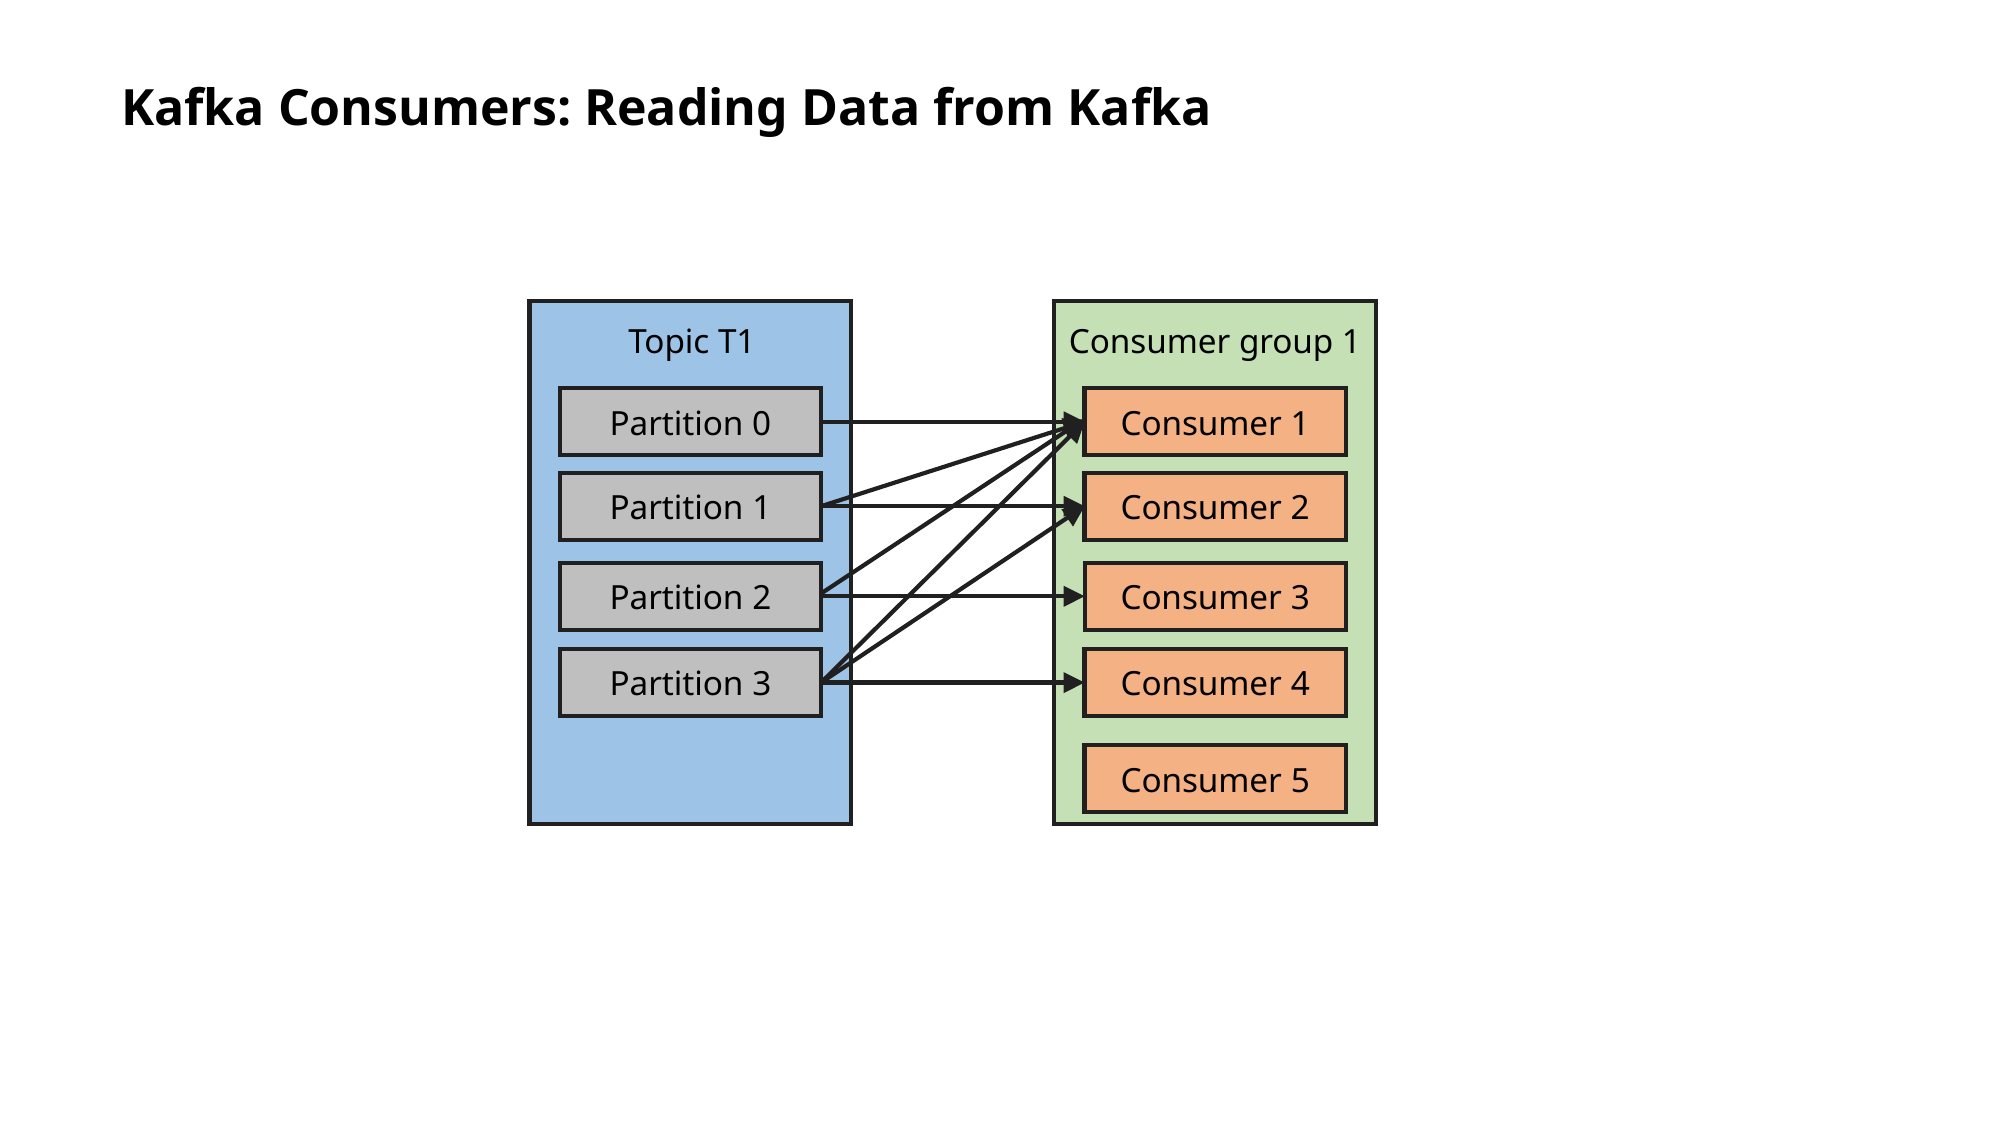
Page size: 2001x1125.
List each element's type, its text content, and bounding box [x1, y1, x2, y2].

text_box Consumer 4 [1084, 648, 1347, 717]
text_box [1053, 300, 1377, 825]
text_box Partition 1 [559, 472, 821, 541]
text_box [821, 597, 1085, 682]
text_box Consumer 5 [1084, 744, 1347, 813]
text_box Consumer group 1 [1054, 312, 1377, 368]
text_box Partition 0 [559, 387, 822, 456]
text_box Consumer 3 [1085, 562, 1347, 631]
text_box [821, 506, 1085, 596]
text_box [529, 300, 852, 825]
text_box Consumer 1 [1084, 387, 1347, 456]
text_box Partition 3 [559, 648, 822, 717]
text_box Partition 2 [559, 562, 821, 631]
text_box Consumer 2 [1085, 472, 1347, 541]
title Kafka Consumers: Reading Data from Kafka [106, 0, 1832, 218]
text_box Topic T1 [613, 312, 771, 368]
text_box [821, 421, 1085, 506]
